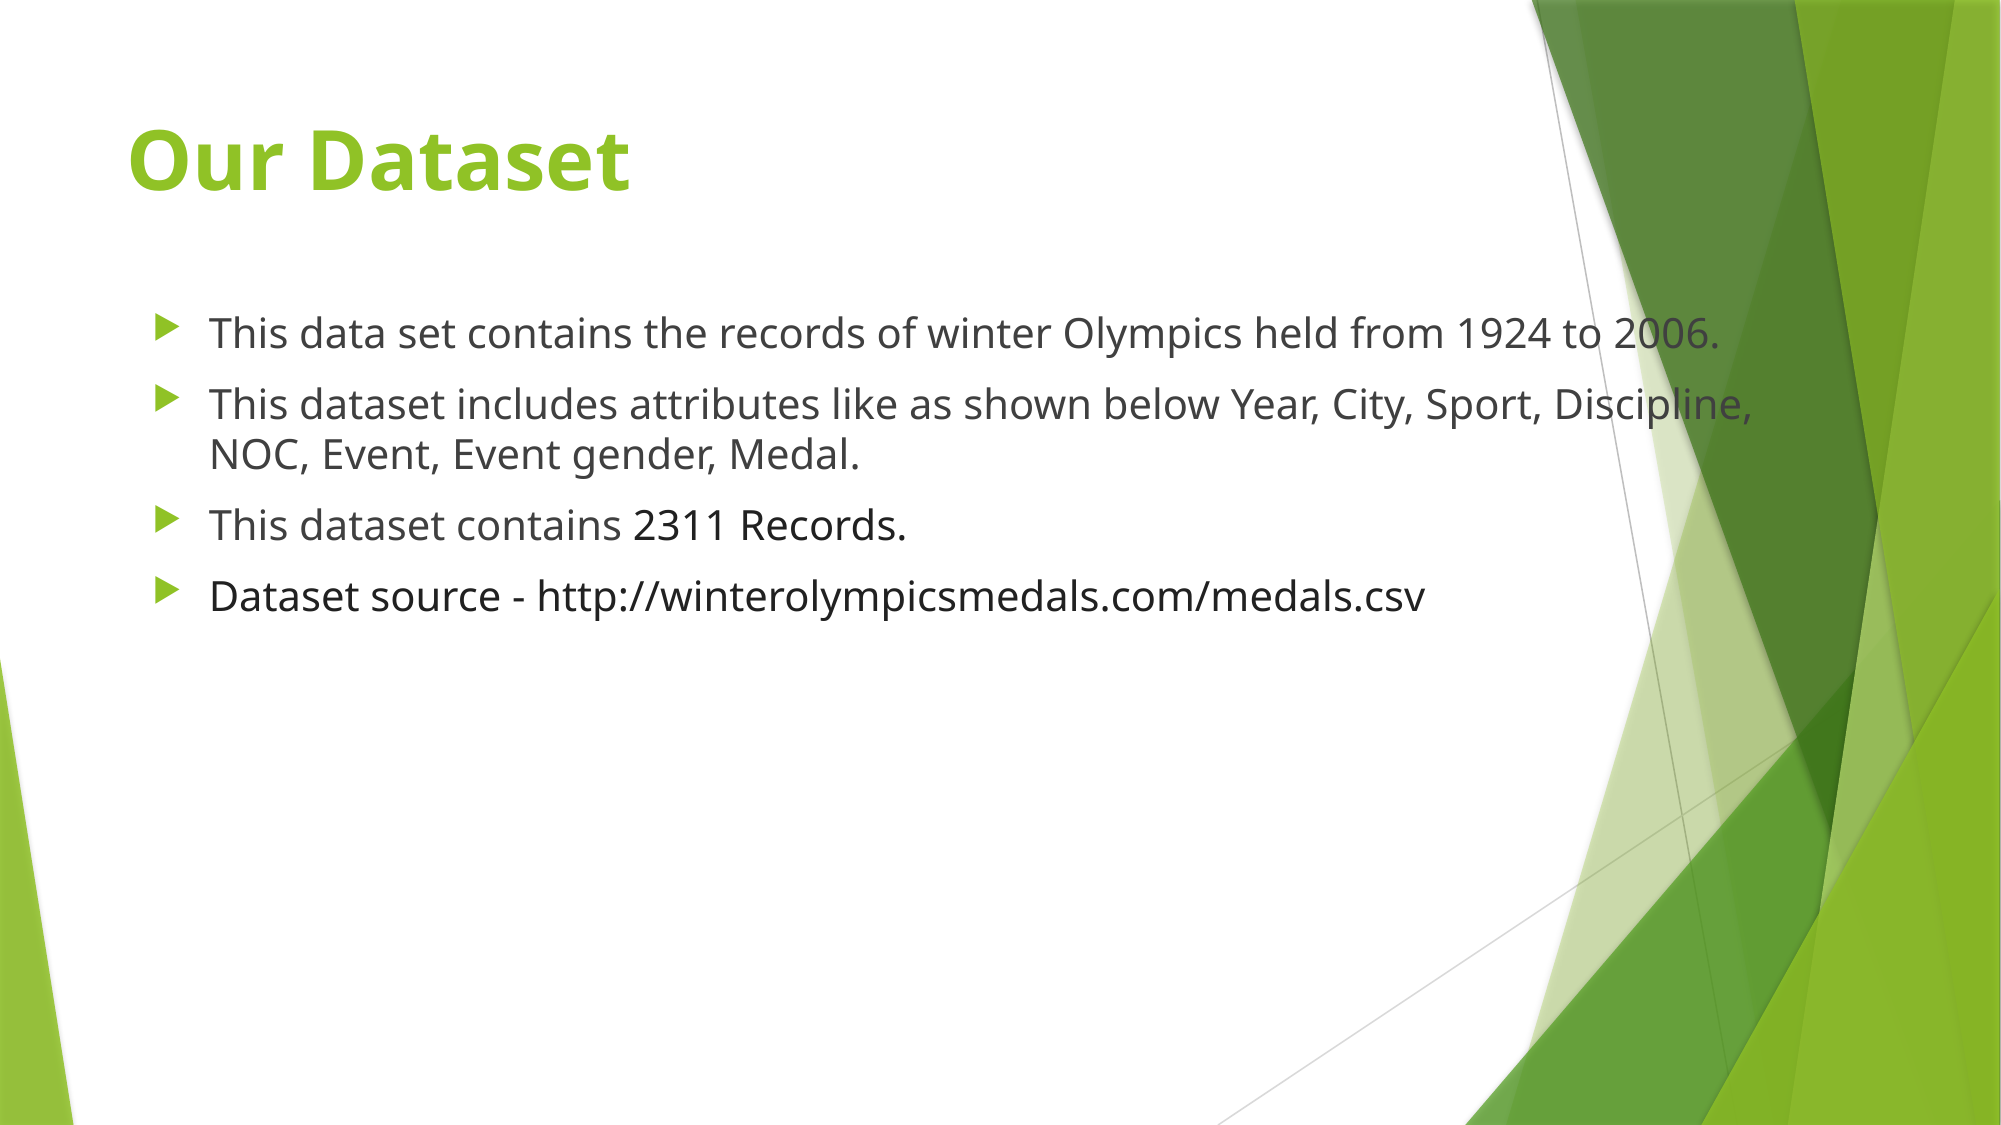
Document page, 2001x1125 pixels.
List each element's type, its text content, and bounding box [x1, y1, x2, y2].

title Our Dataset [111, 99, 1522, 317]
list This data set contains the records of winter Olympics held from 1924 to 2006. This dataset includes attributes like as shown below Year, City, Sport, Discipline, NOC, Event, Event gender, Medal. This dataset contains 2311 Records. Dataset source - http://winterolympicsmedals.com/medals.csv [137, 299, 1799, 820]
